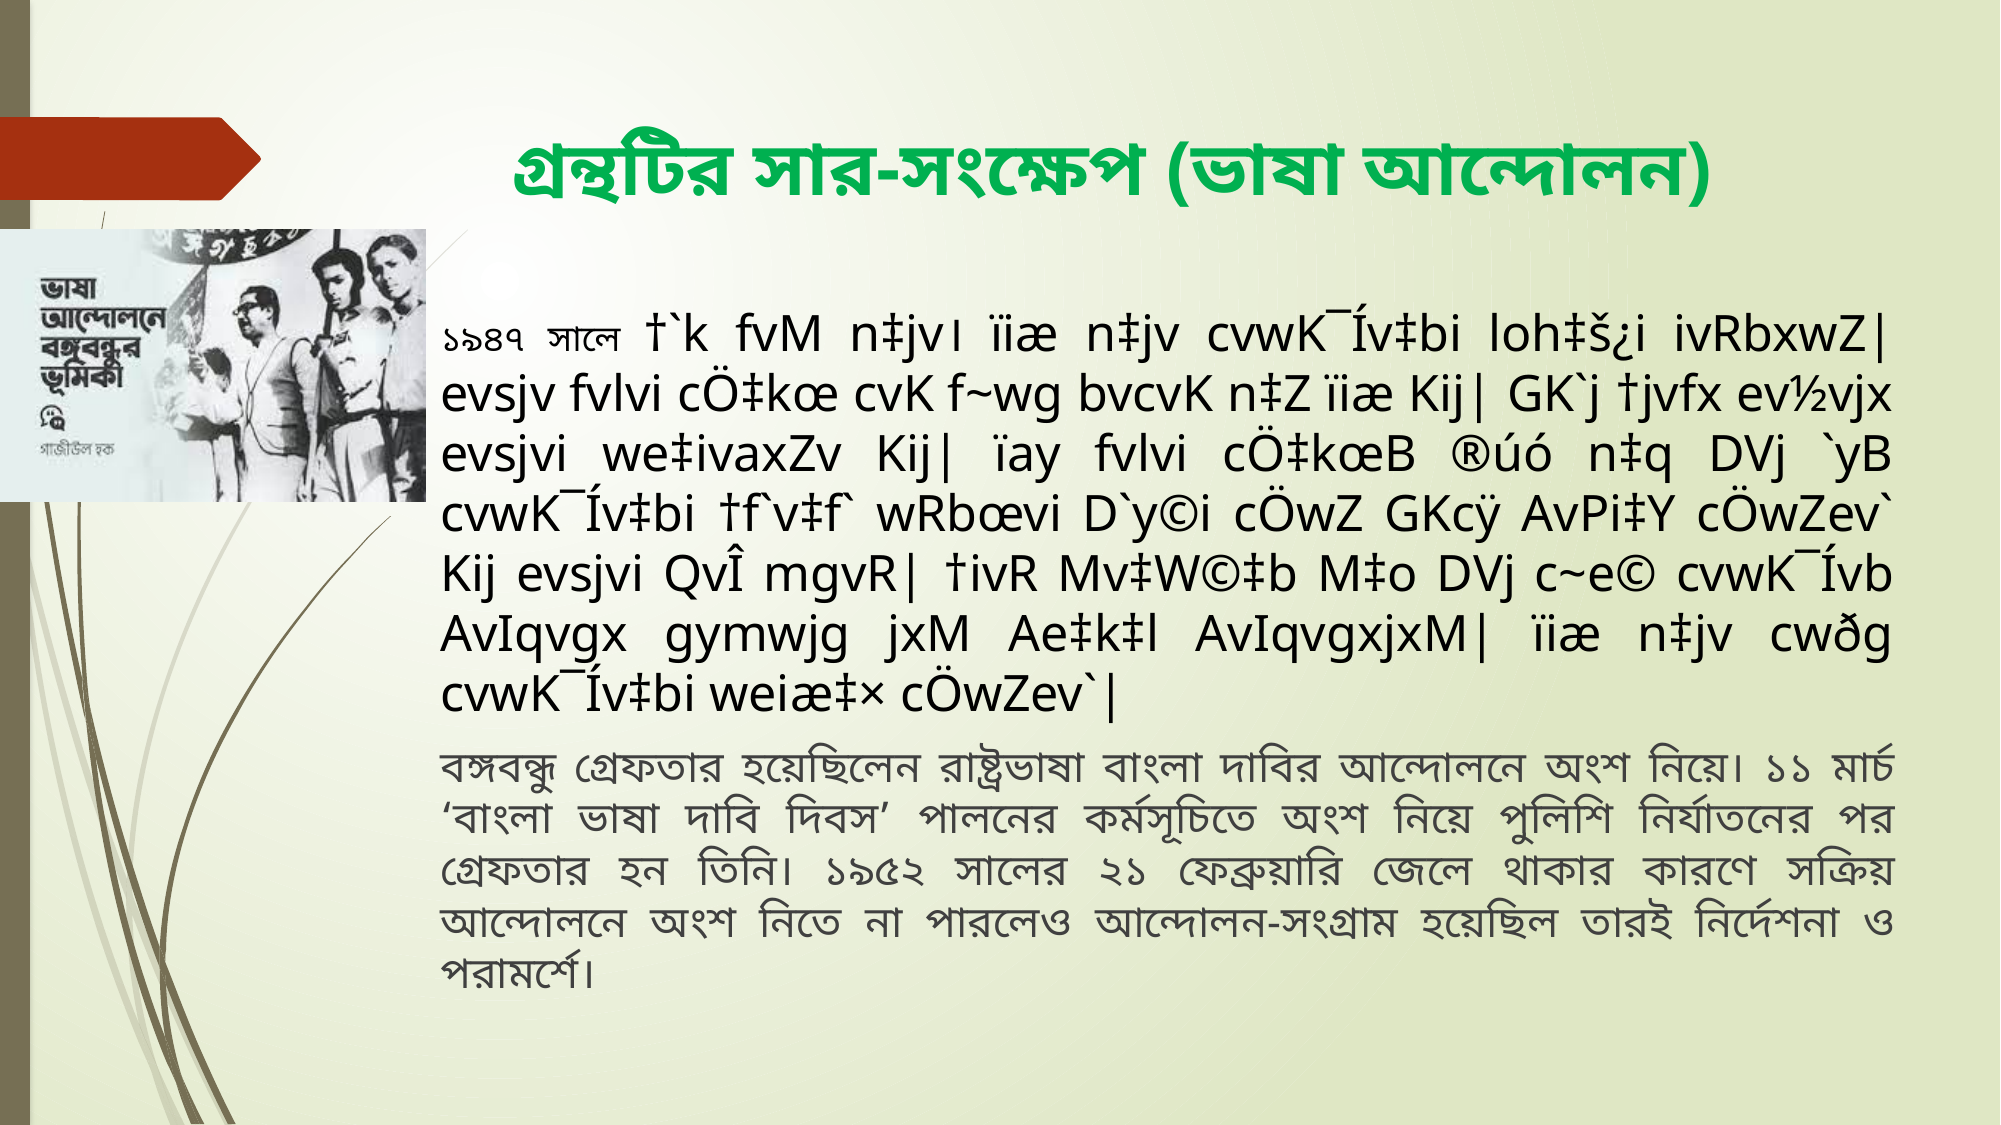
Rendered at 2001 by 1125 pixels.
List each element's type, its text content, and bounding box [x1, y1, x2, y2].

picture [0, 229, 426, 502]
list ১৯৪৭ সালে †`k fvM n‡jv। ïiæ n‡jv cvwK¯Ív‡bi loh‡š¿i ivRbxwZ| evsjv fvlvi cÖ‡kœ cvK f~wg bvcvK n‡Z ïiæ Kij| GK`j †jvfx ev½vjx evsjvi we‡ivaxZv Kij| ïay fvlvi cÖ‡kœB ®úó n‡q DVj `yB cvwK¯Ív‡bi †f`v‡f` wRbœvi D`y©i cÖwZ GKcÿ AvPi‡Y cÖwZev` Kij evsjvi QvÎ mgvR| †ivR Mv‡W©‡b M‡o DVj c~e© cvwK¯Ívb AvIqvgx gymwjg jxM Ae‡k‡l AvIqvgxjxM| ïiæ n‡jv cwðg cvwK¯Ív‡bi weiæ‡× cÖwZev`| বঙ্গবন্ধু গ্রেফতার হয়েছিলেন রাষ্ট্রভাষা বাংলা দাবির আন্দোলনে অংশ নিয়ে। ১১ মার্চ ‘বাংলা ভাষা দাবি দিবস’ পালনের কর্মসূচিতে অংশ নিয়ে পুলিশি নির্যাতনের পর গ্রেফতার হন তিনি। ১৯৫২ সালের ২১ ফেব্রুয়ারি জেলে থাকার কারণে সক্রিয় আন্দোলনে অংশ নিতে না পারলেও আন্দোলন-সংগ্রাম হয়েছিল তারই নির্দেশনা ও পরামর্শে। [425, 293, 1910, 1010]
title গ্রন্থটির সার-সংক্ষেপ (ভাষা আন্দোলন) [497, 113, 1838, 230]
